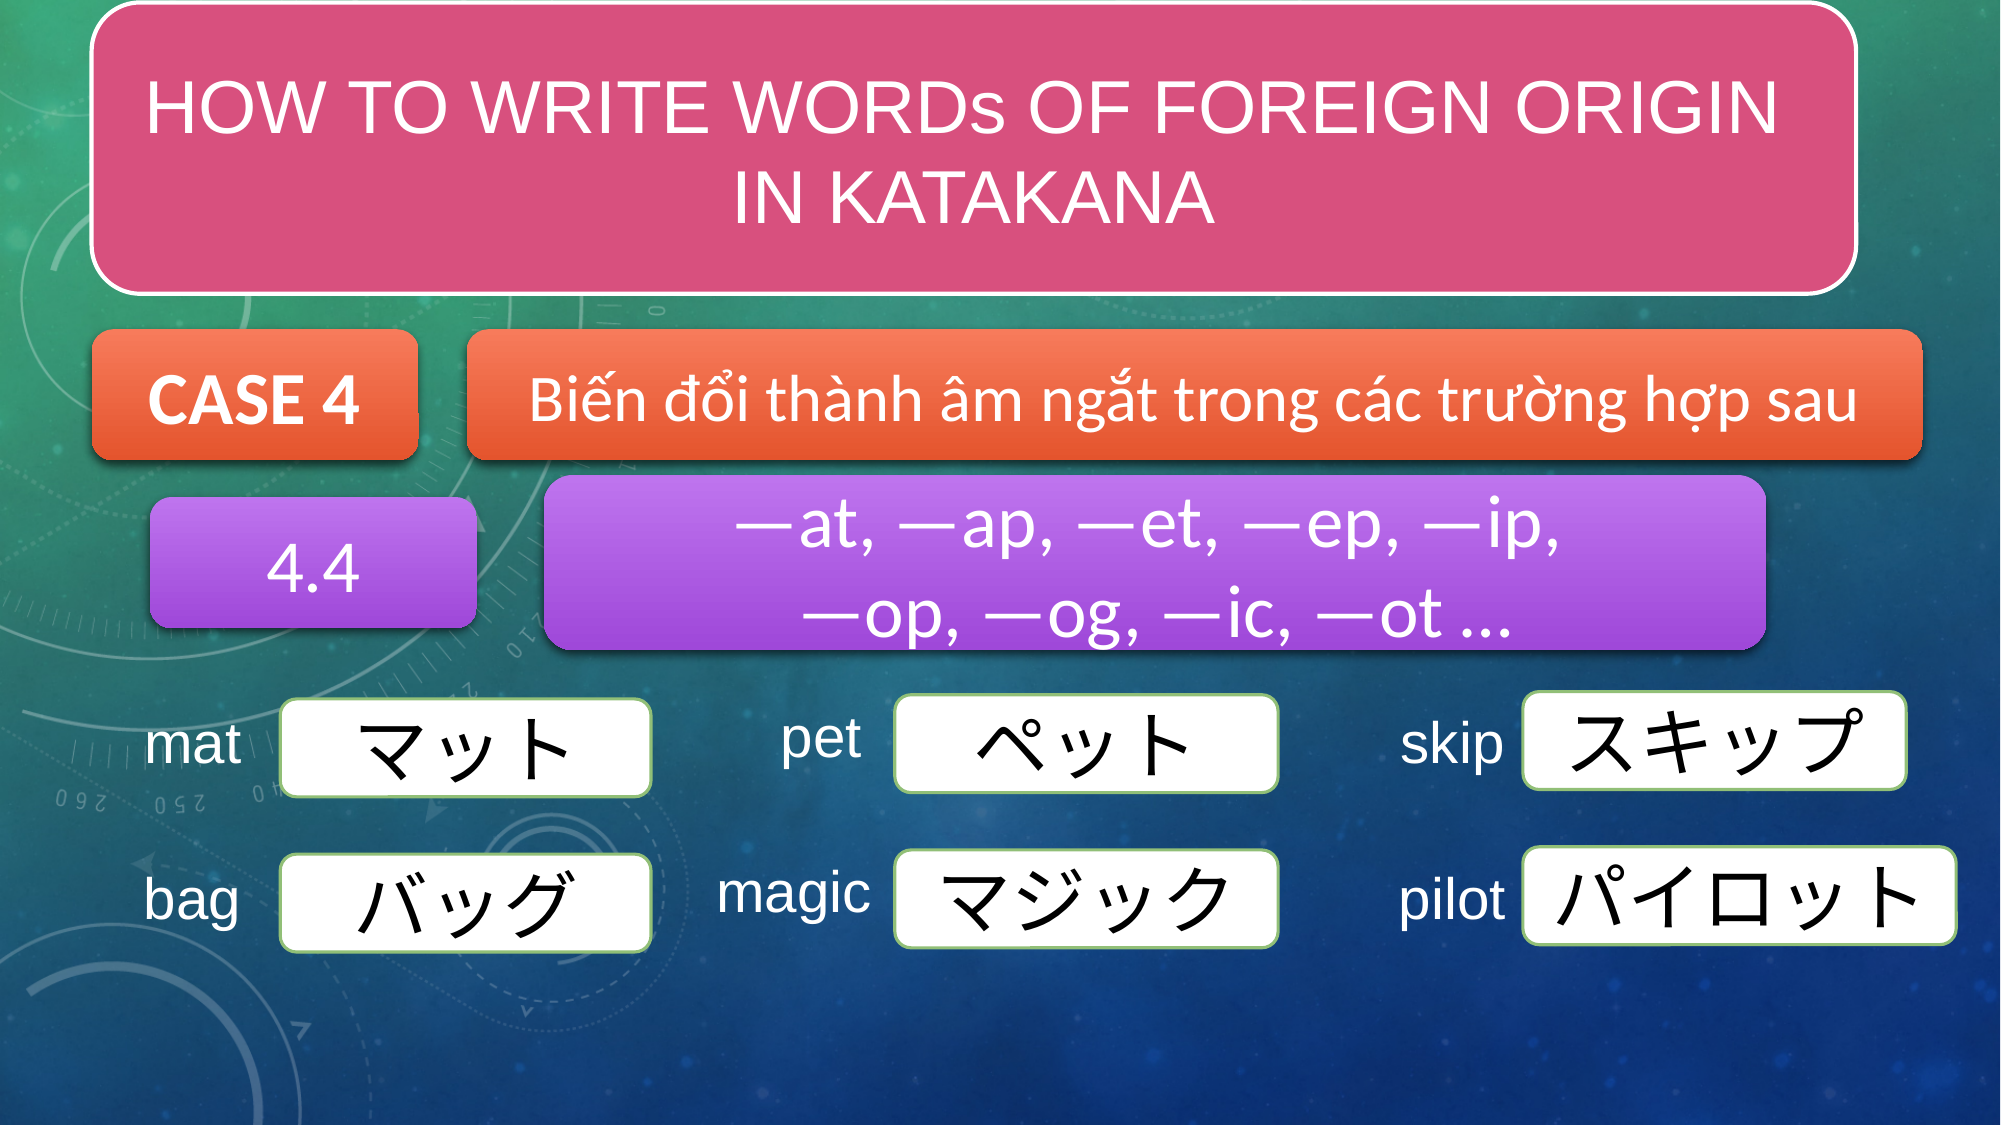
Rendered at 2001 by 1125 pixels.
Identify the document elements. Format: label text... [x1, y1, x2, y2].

text_box magic [693, 840, 895, 939]
text_box スキップ [1522, 691, 1907, 790]
text_box パイロット [1522, 846, 1957, 945]
text_box CASE 4 [91, 329, 419, 461]
text_box skip [1346, 691, 1536, 790]
text_box pilot [1346, 846, 1537, 945]
text_box ペット [894, 694, 1279, 793]
text_box —at, —ap, —et, —ep, —ip, —op, —og, —ic, —ot … [543, 476, 1767, 650]
text_box mat [87, 691, 298, 790]
text_box マジック [894, 849, 1279, 948]
text_box pet [715, 685, 926, 784]
text_box bag [87, 846, 298, 945]
text_box バッグ [283, 854, 652, 953]
text_box マット [283, 698, 652, 797]
text_box Biến đổi thành âm ngắt trong các trường hợp sau [466, 329, 1923, 461]
text_box HOW TO WRITE WORDs OF FOREIGN ORIGIN IN KATAKANA [91, 2, 1857, 294]
text_box 4.4 [149, 496, 478, 629]
picture [0, 0, 2001, 1125]
